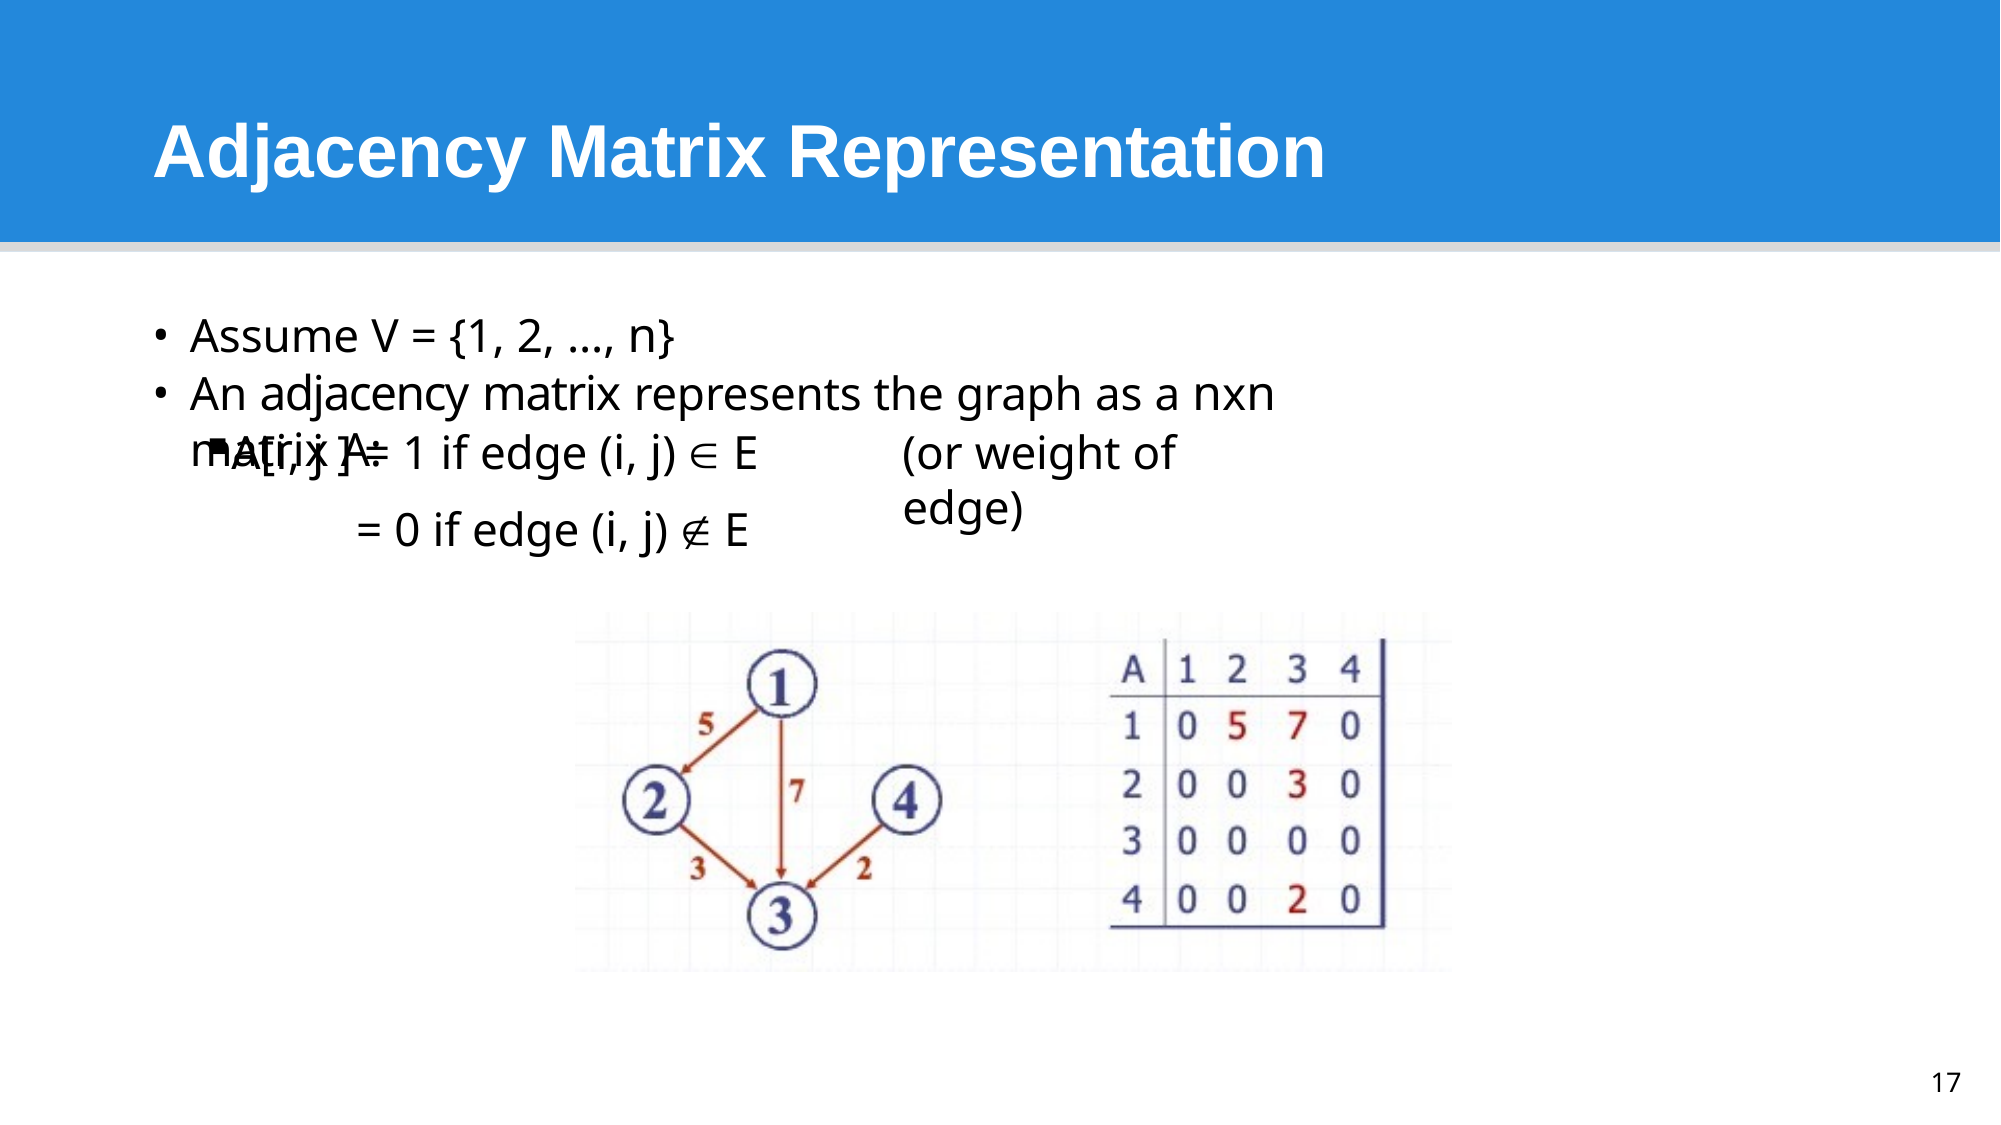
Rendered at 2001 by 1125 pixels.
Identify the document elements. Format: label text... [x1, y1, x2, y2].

picture [574, 612, 1452, 972]
text_box Assume V = {1, 2, …, n} An adjacency matrix represents the graph as a nxn matrix A: [150, 302, 1422, 476]
text_box (or weight of edge) [900, 421, 1296, 534]
text_box A[i, j ] = 1 if edge (i, j)  E = 0 if edge (i, j)  E [180, 400, 760, 556]
slide_number 17 [1924, 1064, 1982, 1125]
title Adjacency Matrix Representation [150, 100, 1675, 291]
